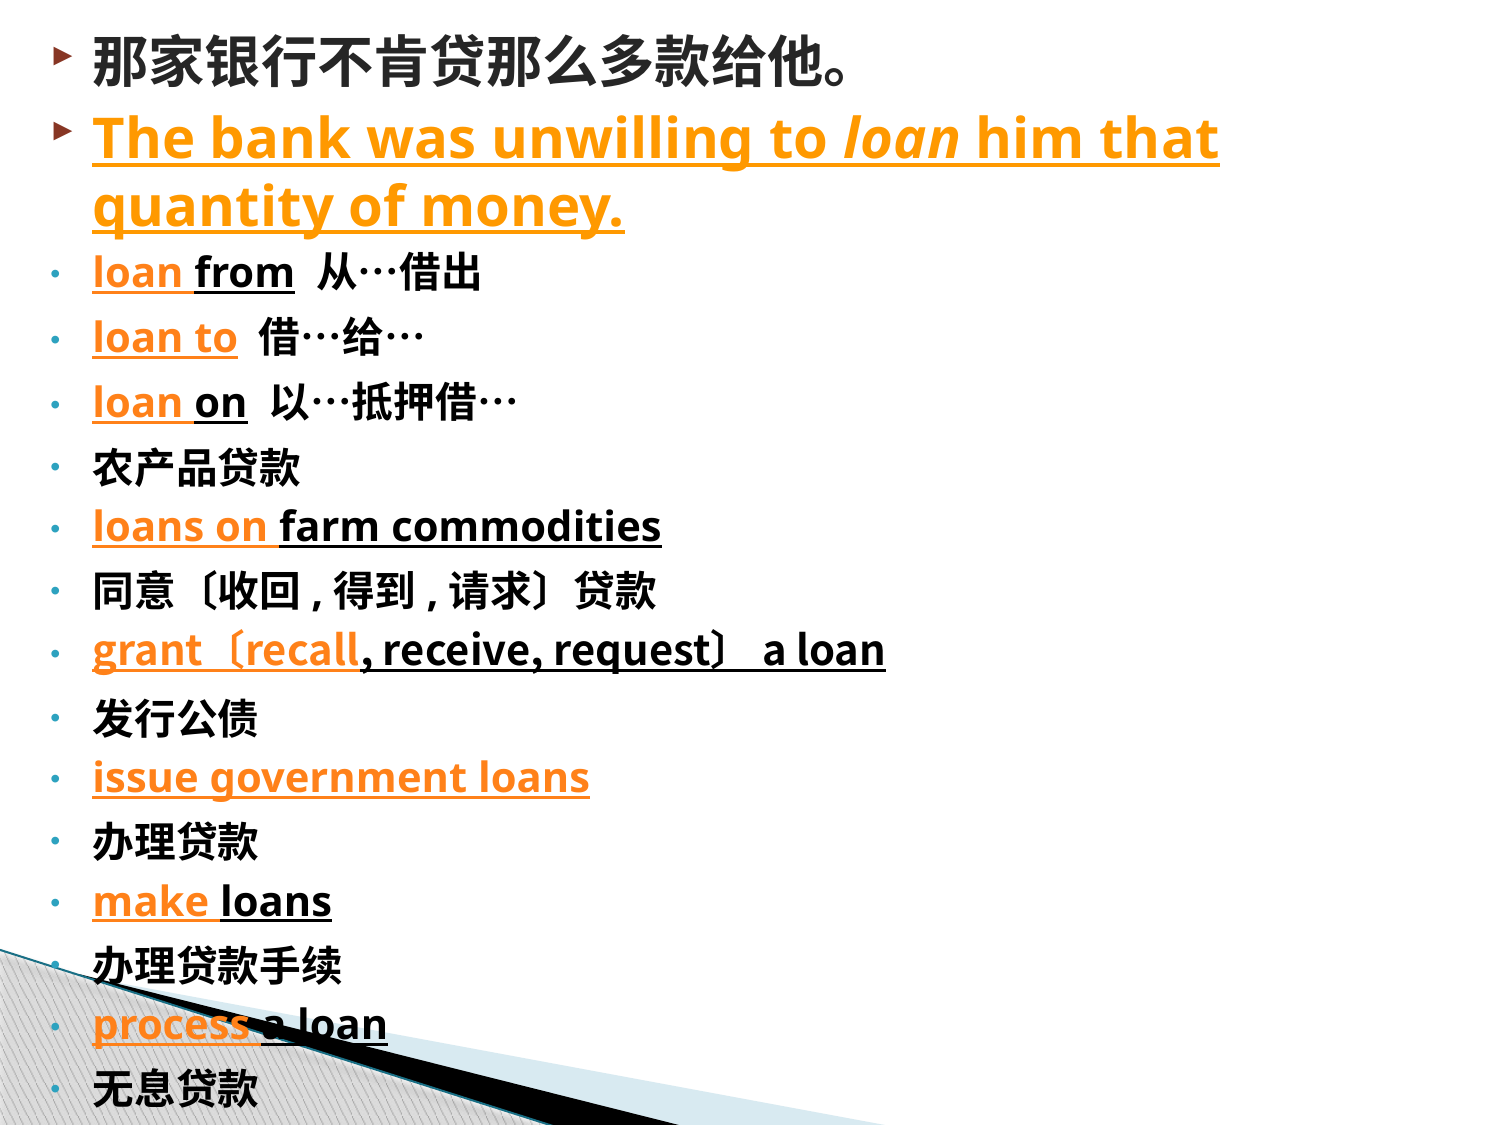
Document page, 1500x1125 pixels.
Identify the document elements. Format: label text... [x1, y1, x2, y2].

list 那家银行不肯贷那么多款给他。 The bank was unwilling to loan him that quantity of money. loan from 从…借出 loan to 借…给… loan on 以…抵押借… 农产品贷款 loans on farm commodities 同意〔收回,得到,请求〕贷款 grant〔recall, receive, request〕 a loan 发行公债 issue government loans 办理贷款 make loans 办理贷款手续 process a loan 无息贷款 loan with no interest [17, 19, 1483, 1106]
